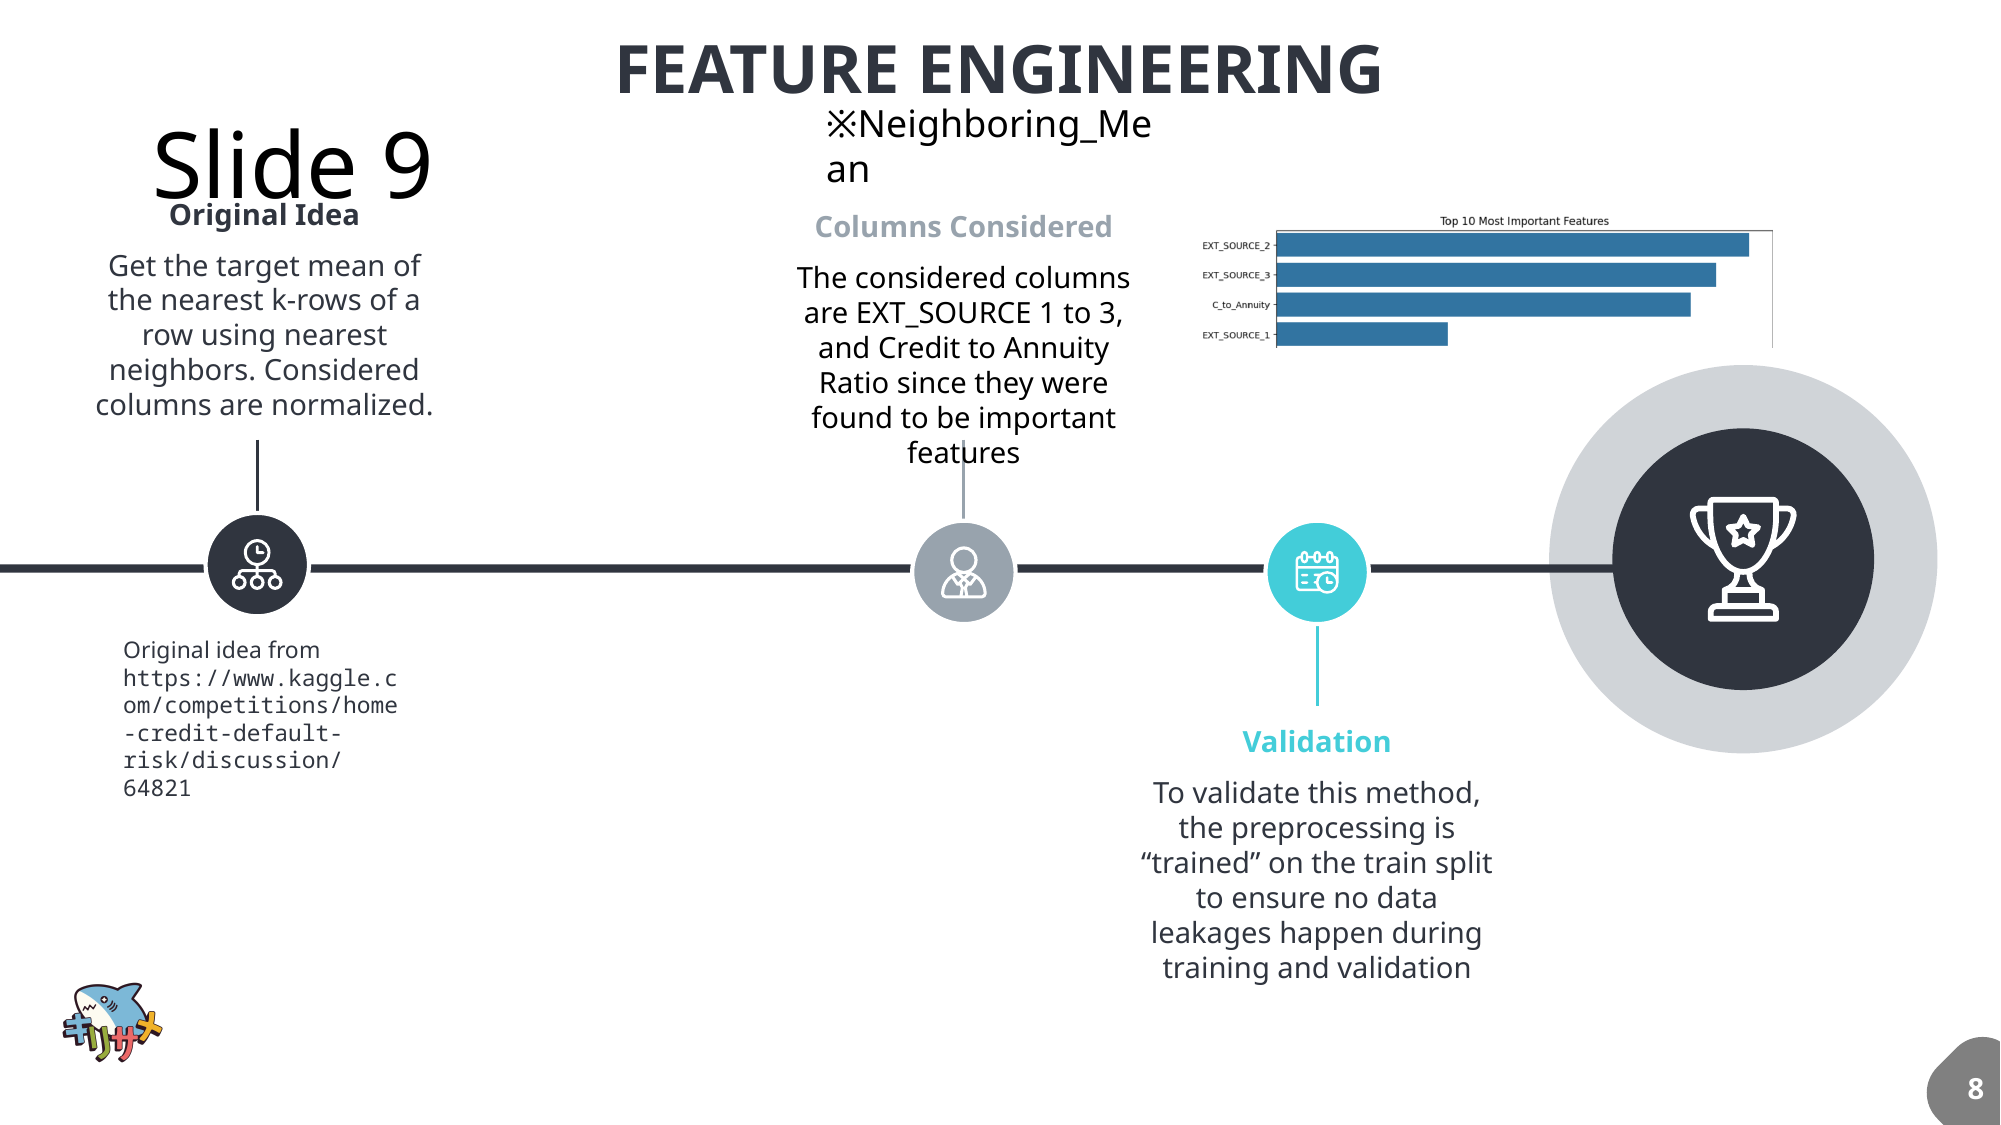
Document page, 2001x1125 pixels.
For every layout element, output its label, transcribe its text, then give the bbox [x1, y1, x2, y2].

picture [940, 546, 987, 599]
text_box [1548, 363, 1939, 755]
text_box Original idea from https://www.kaggle.com/competitions/home-credit-default-risk/discussion/64821 [108, 628, 422, 809]
text_box The considered columns are EXT_SOURCE 1 to 3, and Credit to Annuity Ratio since they were found to be important features [787, 278, 1141, 469]
text_box 8 [1952, 1063, 2000, 1113]
text_box To validate this method, the preprocessing is “trained” on the train split to ensure no data leakages happen during training and validation [1140, 774, 1494, 985]
text_box [1370, 563, 1612, 574]
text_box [1295, 550, 1339, 594]
text_box [310, 563, 911, 574]
text_box [1611, 427, 1876, 692]
text_box [1264, 519, 1370, 626]
text_box [53, 963, 172, 1082]
text_box [1016, 563, 1265, 574]
picture [1188, 212, 1773, 348]
text_box [0, 563, 205, 574]
text_box Validation [1242, 723, 1392, 759]
text_box Get the target mean of the nearest k-rows of a row using nearest neighbors. Considered columns are normalized. [88, 246, 442, 457]
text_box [231, 539, 283, 590]
text_box ※Neighboring_Mean [811, 92, 1189, 198]
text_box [1689, 496, 1798, 622]
text_box [204, 511, 311, 618]
text_box [1925, 1035, 2000, 1125]
text_box [911, 519, 1017, 626]
title Slide 9 [137, 59, 1863, 278]
text_box FEATURE ENGINEERING [614, 27, 1386, 59]
